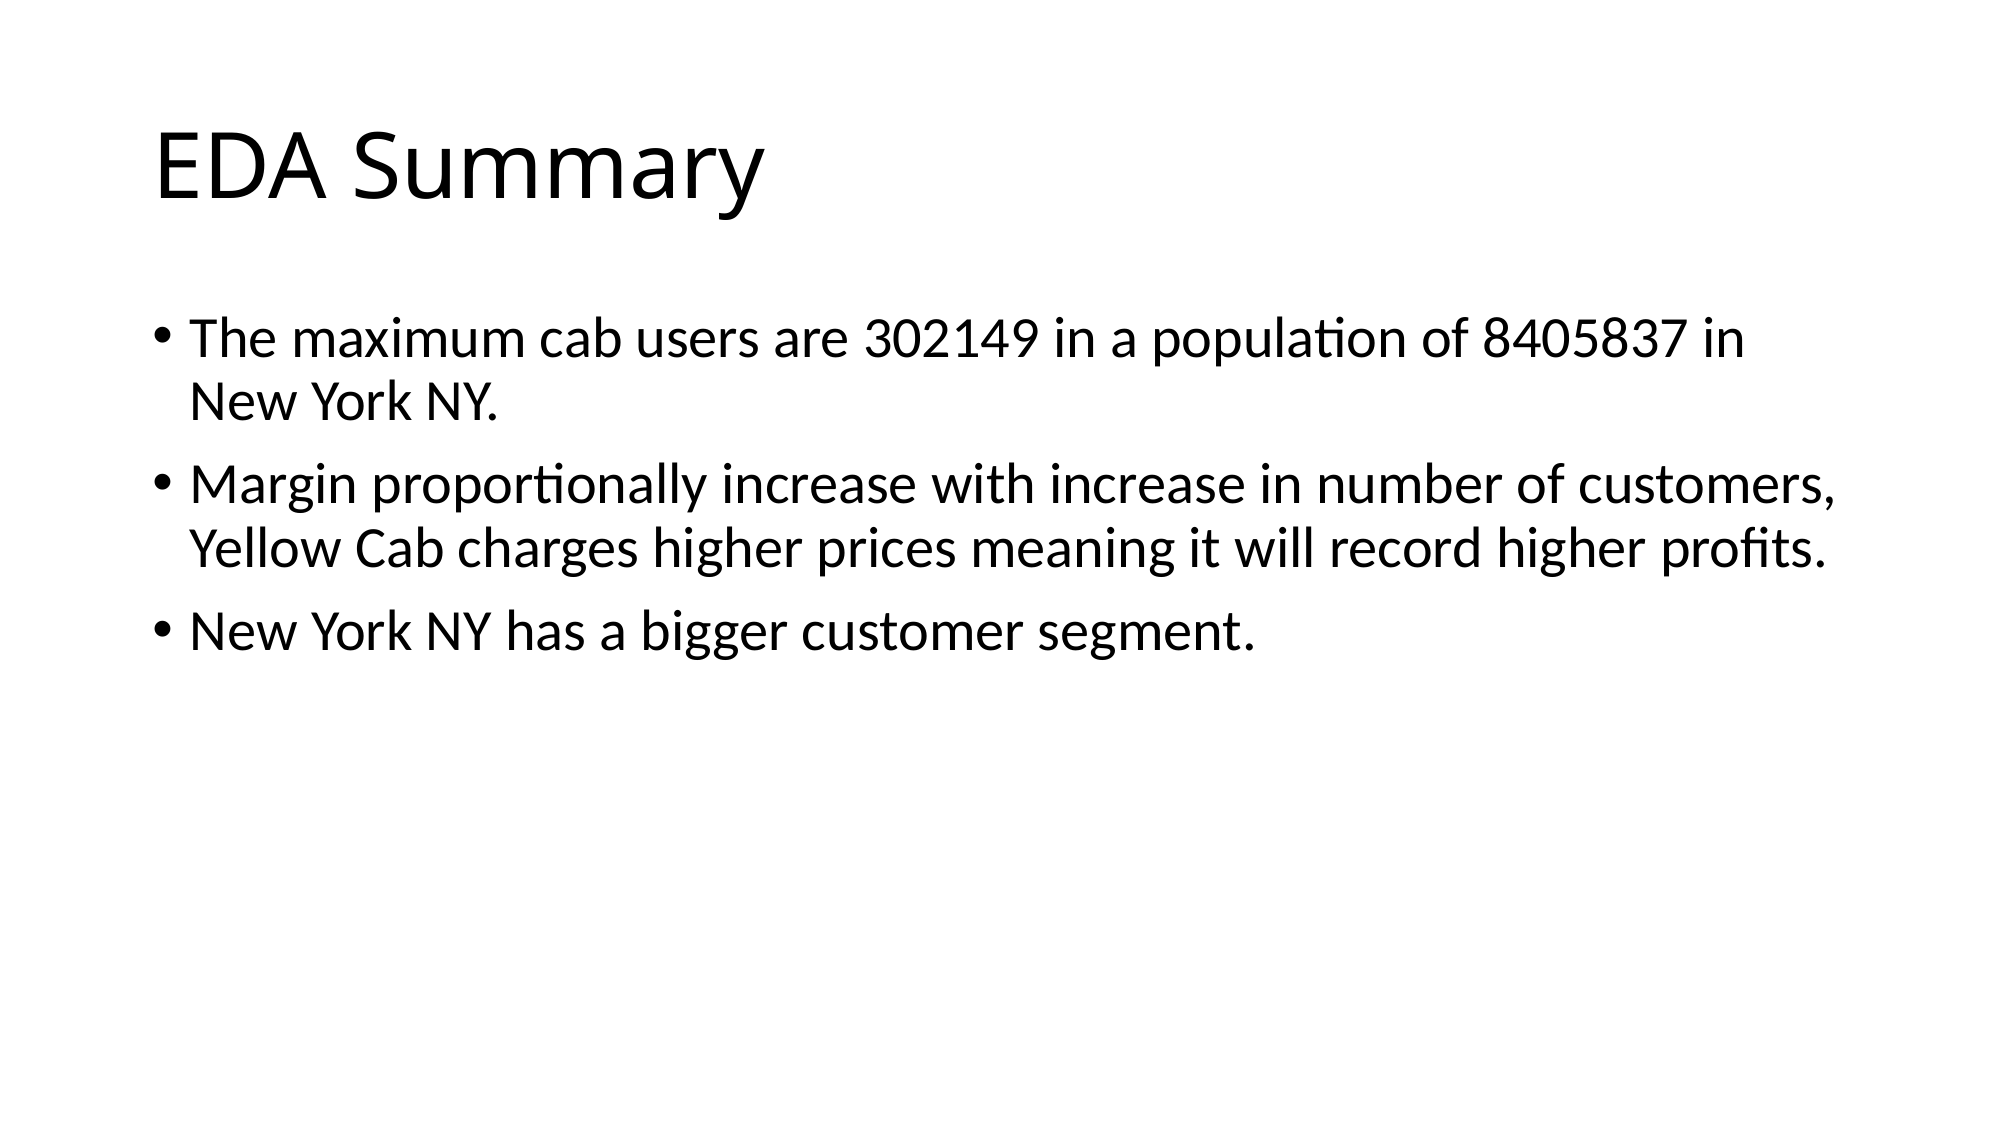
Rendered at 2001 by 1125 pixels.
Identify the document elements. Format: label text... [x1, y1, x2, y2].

title EDA Summary [137, 59, 1863, 278]
list The maximum cab users are 302149 in a population of 8405837 in New York NY. Margin proportionally increase with increase in number of customers, Yellow Cab charges higher prices meaning it will record higher profits. New York NY has a bigger customer segment. [137, 299, 1863, 1014]
